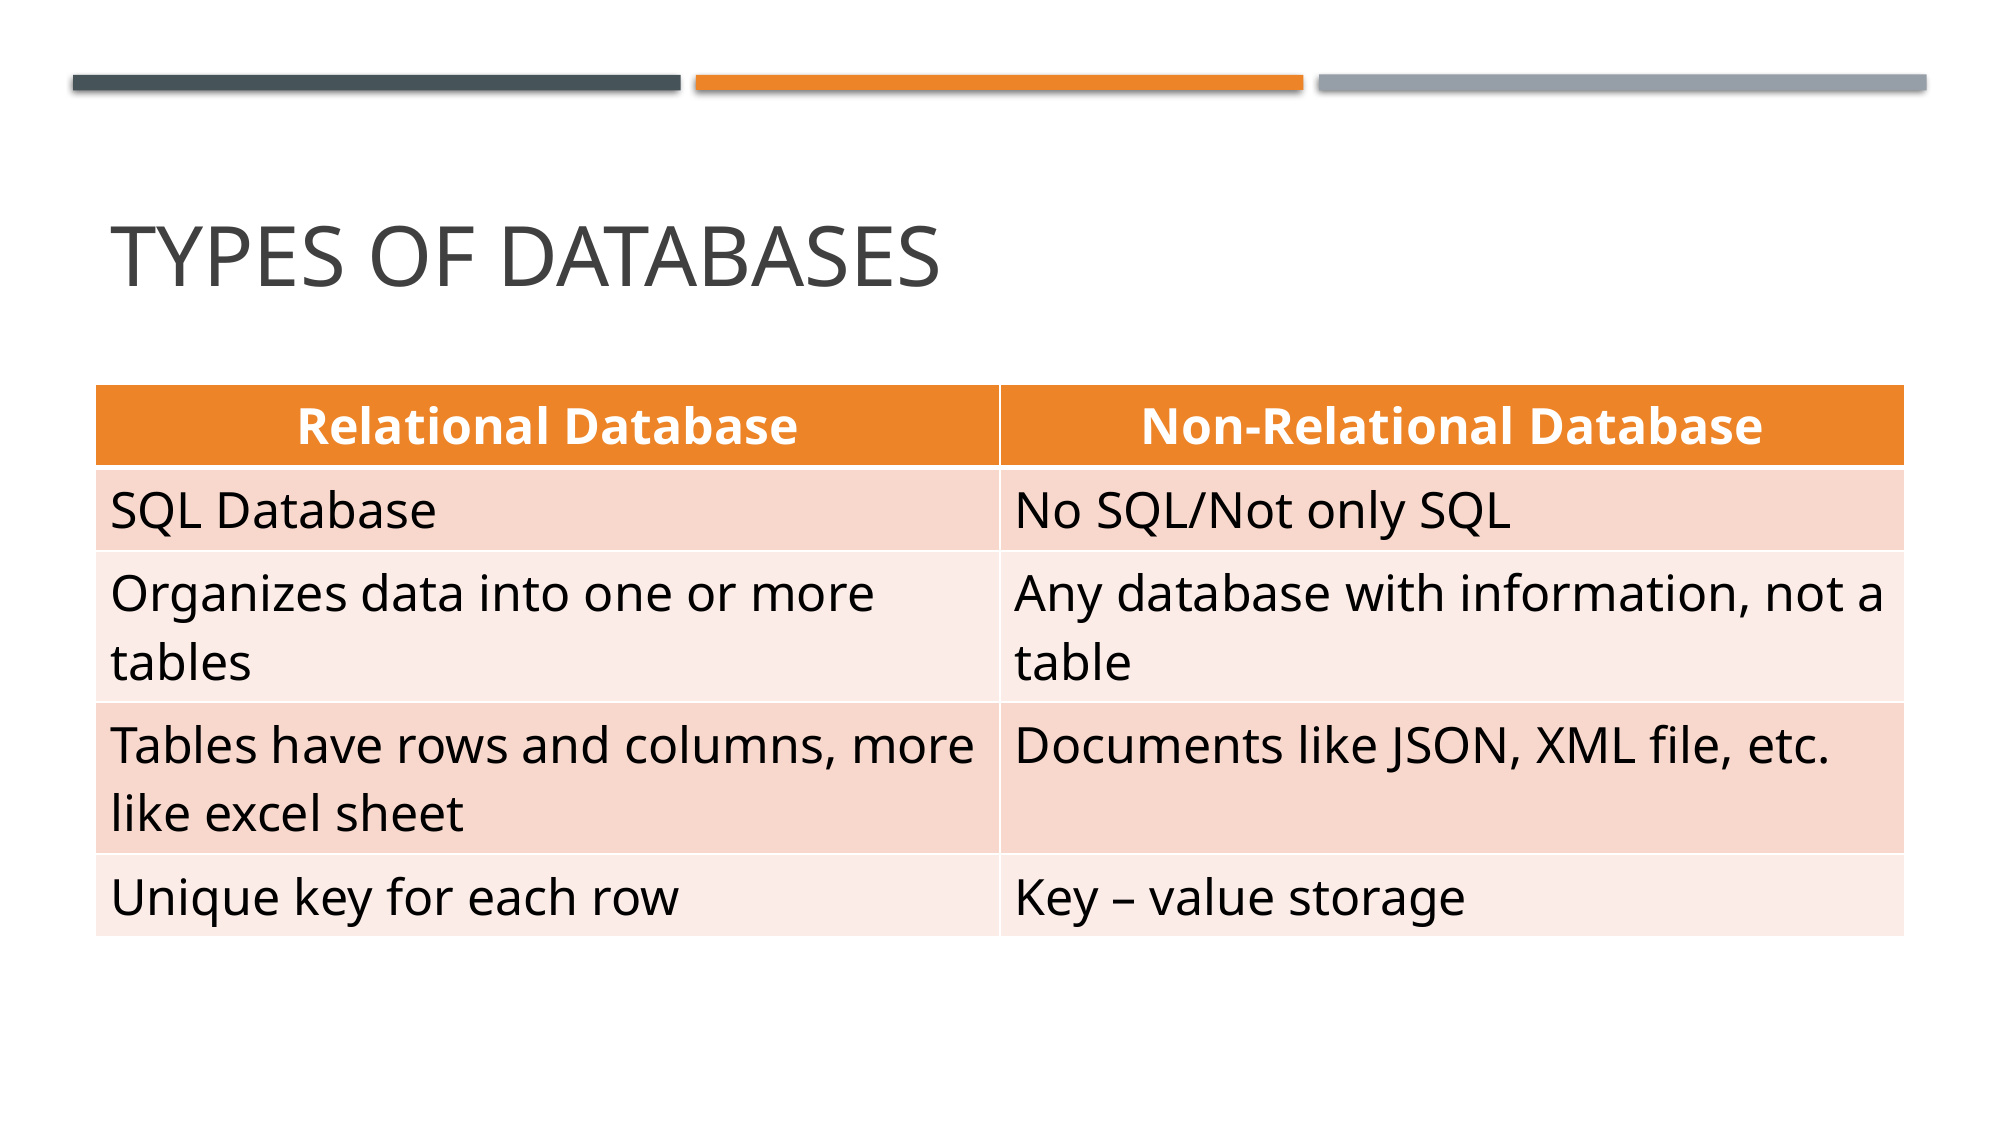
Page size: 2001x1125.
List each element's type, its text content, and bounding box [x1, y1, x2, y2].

table_cell No SQL/Not only SQL [1001, 470, 1904, 550]
table_cell Documents like JSON, XML file, etc. [1001, 703, 1904, 853]
table_cell Unique key for each row [96, 855, 999, 936]
table_cell Organizes data into one or more tables [96, 552, 999, 701]
table_cell SQL Database [96, 470, 999, 550]
table_header Non-Relational Database [1001, 385, 1904, 465]
title Types of databases [95, 115, 1905, 311]
table_cell Any database with information, not a table [1001, 552, 1904, 701]
table_cell Key – value storage [1001, 855, 1904, 936]
table_header Relational Database [96, 385, 999, 465]
table_cell Tables have rows and columns, more like excel sheet [96, 703, 999, 853]
